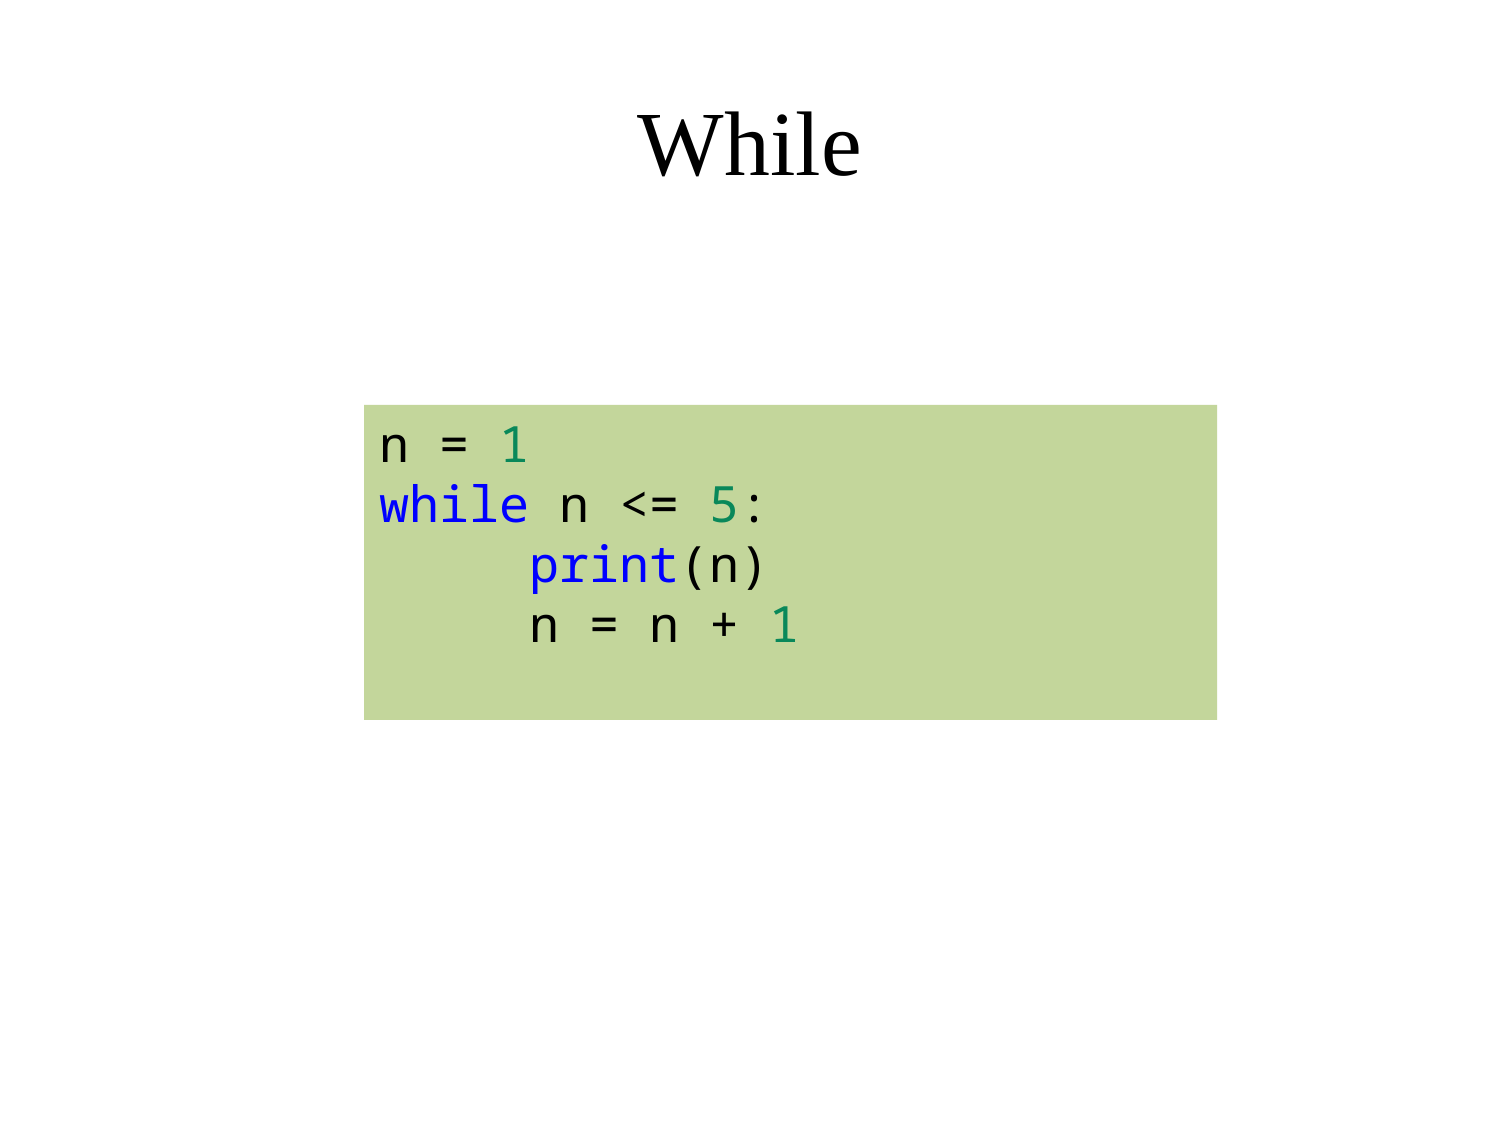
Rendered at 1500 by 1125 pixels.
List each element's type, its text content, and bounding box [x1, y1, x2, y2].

text_box n = 1 while n <= 5: print(n) n = n + 1 [364, 404, 1218, 720]
title While [75, 45, 1425, 233]
